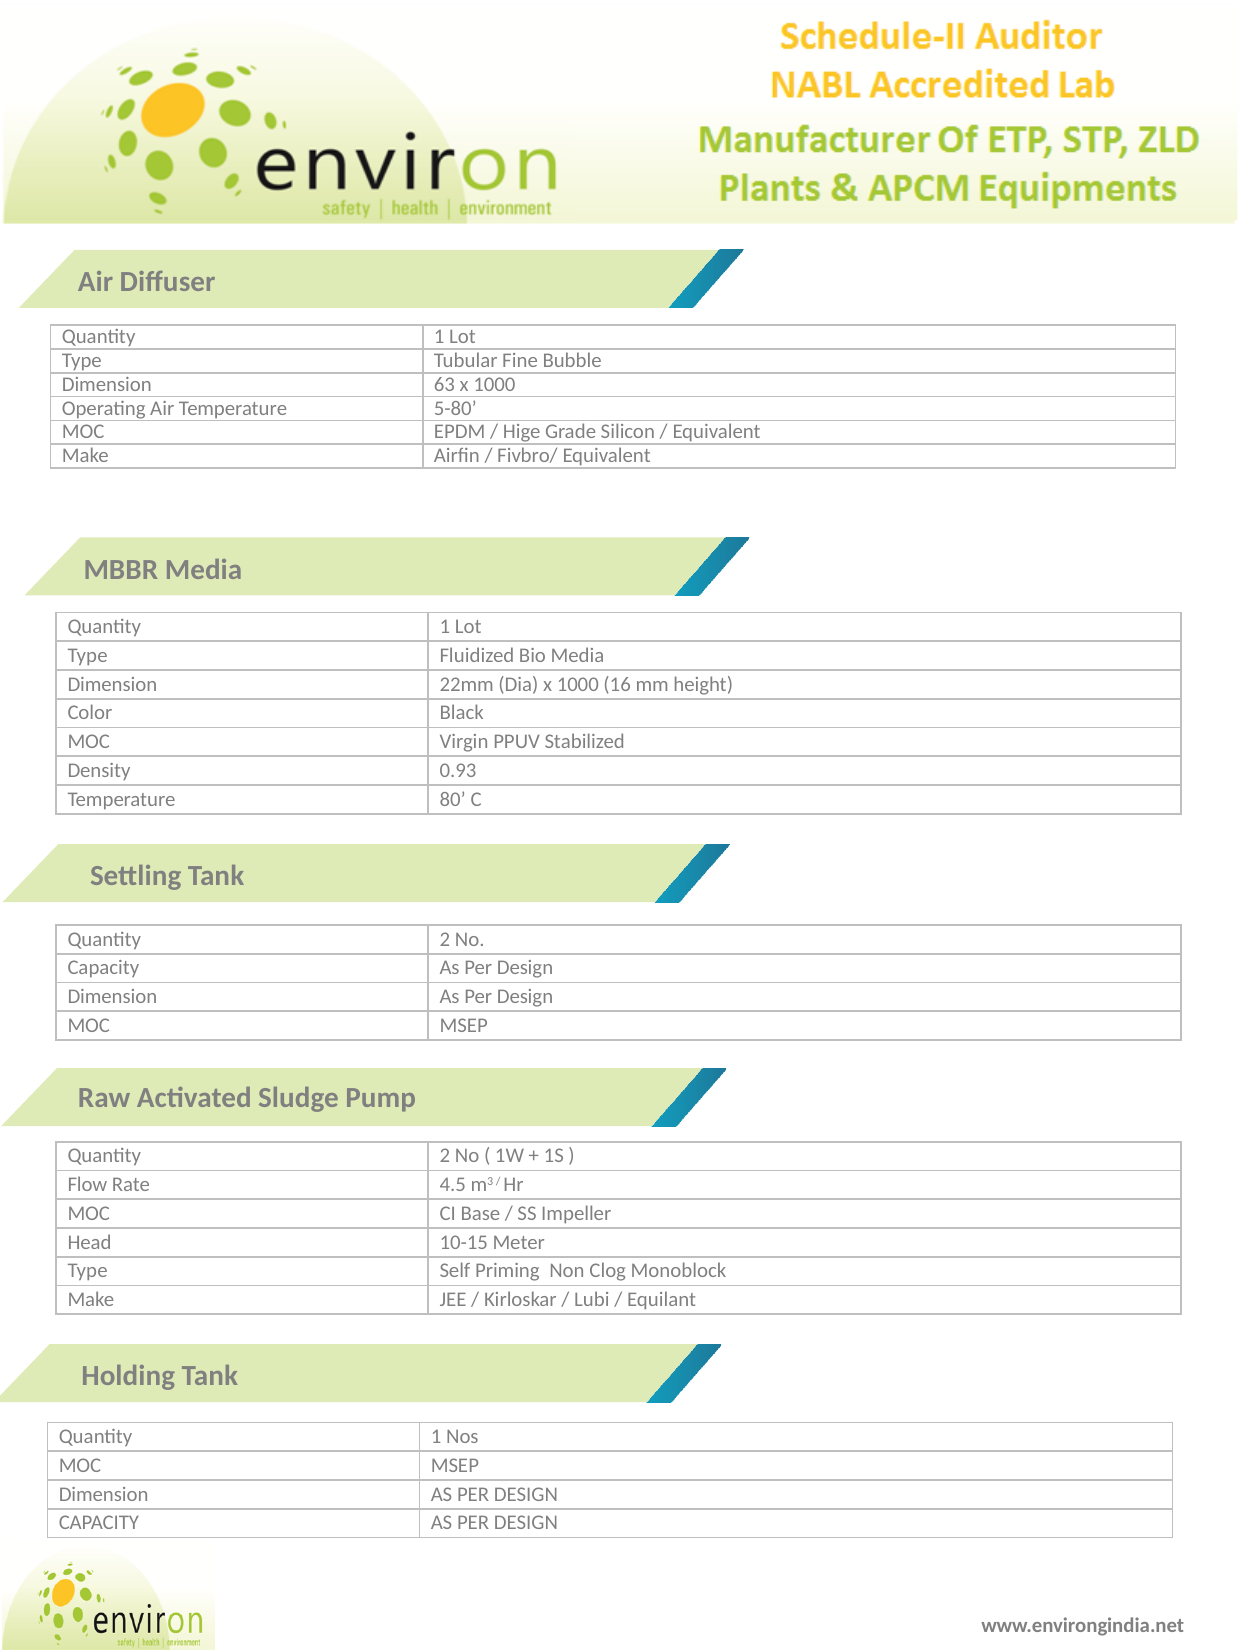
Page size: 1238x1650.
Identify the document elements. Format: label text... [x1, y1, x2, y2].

table_cell Dimension [57, 983, 427, 1010]
table_cell Color [57, 700, 427, 727]
table_cell MOC [48, 1452, 419, 1479]
table_cell 5-80’ [424, 397, 1175, 420]
text_box www.environgindia.net [981, 1610, 1219, 1638]
table_cell Dimension [48, 1481, 419, 1508]
table_cell Operating Air Temperature [51, 397, 422, 420]
text_box Holding Tank [79, 1354, 631, 1392]
table_cell MOC [57, 1012, 427, 1039]
table_cell As Per Design [429, 983, 1180, 1010]
table_cell Make [51, 445, 422, 467]
text_box [18, 249, 668, 308]
table_cell Dimension [51, 374, 422, 396]
table_cell AS PER DESIGN [420, 1510, 1172, 1537]
table_cell Virgin PPUV Stabilized [429, 728, 1180, 755]
text_box [668, 249, 744, 308]
table_cell Black [429, 700, 1180, 727]
text_box [0, 242, 1238, 1650]
table_cell Head [57, 1229, 427, 1256]
text_box [1, 1068, 651, 1127]
table_cell 4.5 m3 / Hr [429, 1171, 1180, 1198]
table_cell MOC [57, 728, 427, 755]
table_cell Type [51, 350, 422, 372]
table_cell 80’ C [429, 786, 1180, 813]
text_box [651, 1068, 727, 1127]
table_header Quantity [51, 326, 422, 348]
text_box [24, 537, 674, 596]
text_box [2, 844, 654, 903]
table_cell JEE / Kirloskar / Lubi / Equilant [429, 1286, 1180, 1313]
table_cell Capacity [57, 955, 427, 982]
table_header Quantity [57, 1143, 427, 1170]
text_box [654, 844, 730, 903]
table_cell AS PER DESIGN [420, 1481, 1172, 1508]
table_cell 63 x 1000 [424, 374, 1175, 396]
table_cell MSEP [420, 1452, 1172, 1479]
table_cell As Per Design [429, 955, 1180, 982]
text_box MBBR Media [81, 547, 633, 585]
table_cell Dimension [57, 671, 427, 698]
table_cell Type [57, 1258, 427, 1285]
text_box [646, 1344, 722, 1403]
table_cell Flow Rate [57, 1171, 427, 1198]
table_header 1 Lot [424, 326, 1175, 348]
text_box Settling Tank [87, 854, 640, 892]
table_cell Airfin / Fivbro/ Equivalent [424, 445, 1175, 467]
text_box [0, 1344, 646, 1403]
table_header 2 No. [429, 926, 1180, 953]
table_cell 10-15 Meter [429, 1229, 1180, 1256]
table_cell 0.93 [429, 757, 1180, 784]
table_header Quantity [48, 1423, 419, 1450]
table_header 1 Nos [420, 1423, 1172, 1450]
table_header 1 Lot [429, 613, 1180, 640]
text_box Air Diffuser [75, 260, 628, 298]
table_cell MOC [57, 1200, 427, 1227]
picture [0, 0, 1238, 236]
table_cell Density [57, 757, 427, 784]
table_cell Fluidized Bio Media [429, 642, 1180, 669]
table_header 2 No ( 1W + 1S ) [429, 1143, 1180, 1170]
text_box Raw Activated Sludge Pump [75, 1076, 628, 1114]
table_cell Tubular Fine Bubble [424, 350, 1175, 372]
table_cell CI Base / SS Impeller [429, 1200, 1180, 1227]
table_cell CAPACITY [48, 1510, 419, 1537]
table_cell EPDM / Hige Grade Silicon / Equivalent [424, 421, 1175, 443]
picture [0, 1537, 215, 1650]
table_cell MSEP [429, 1012, 1180, 1039]
table_header Quantity [57, 926, 427, 953]
table_cell Type [57, 642, 427, 669]
table_cell Temperature [57, 786, 427, 813]
table_cell MOC [51, 421, 422, 443]
table_cell 22mm (Dia) x 1000 (16 mm height) [429, 671, 1180, 698]
table_cell Make [57, 1286, 427, 1313]
table_header Quantity [57, 613, 427, 640]
table_cell Self Priming Non Clog Monoblock [429, 1258, 1180, 1285]
text_box [674, 537, 750, 596]
